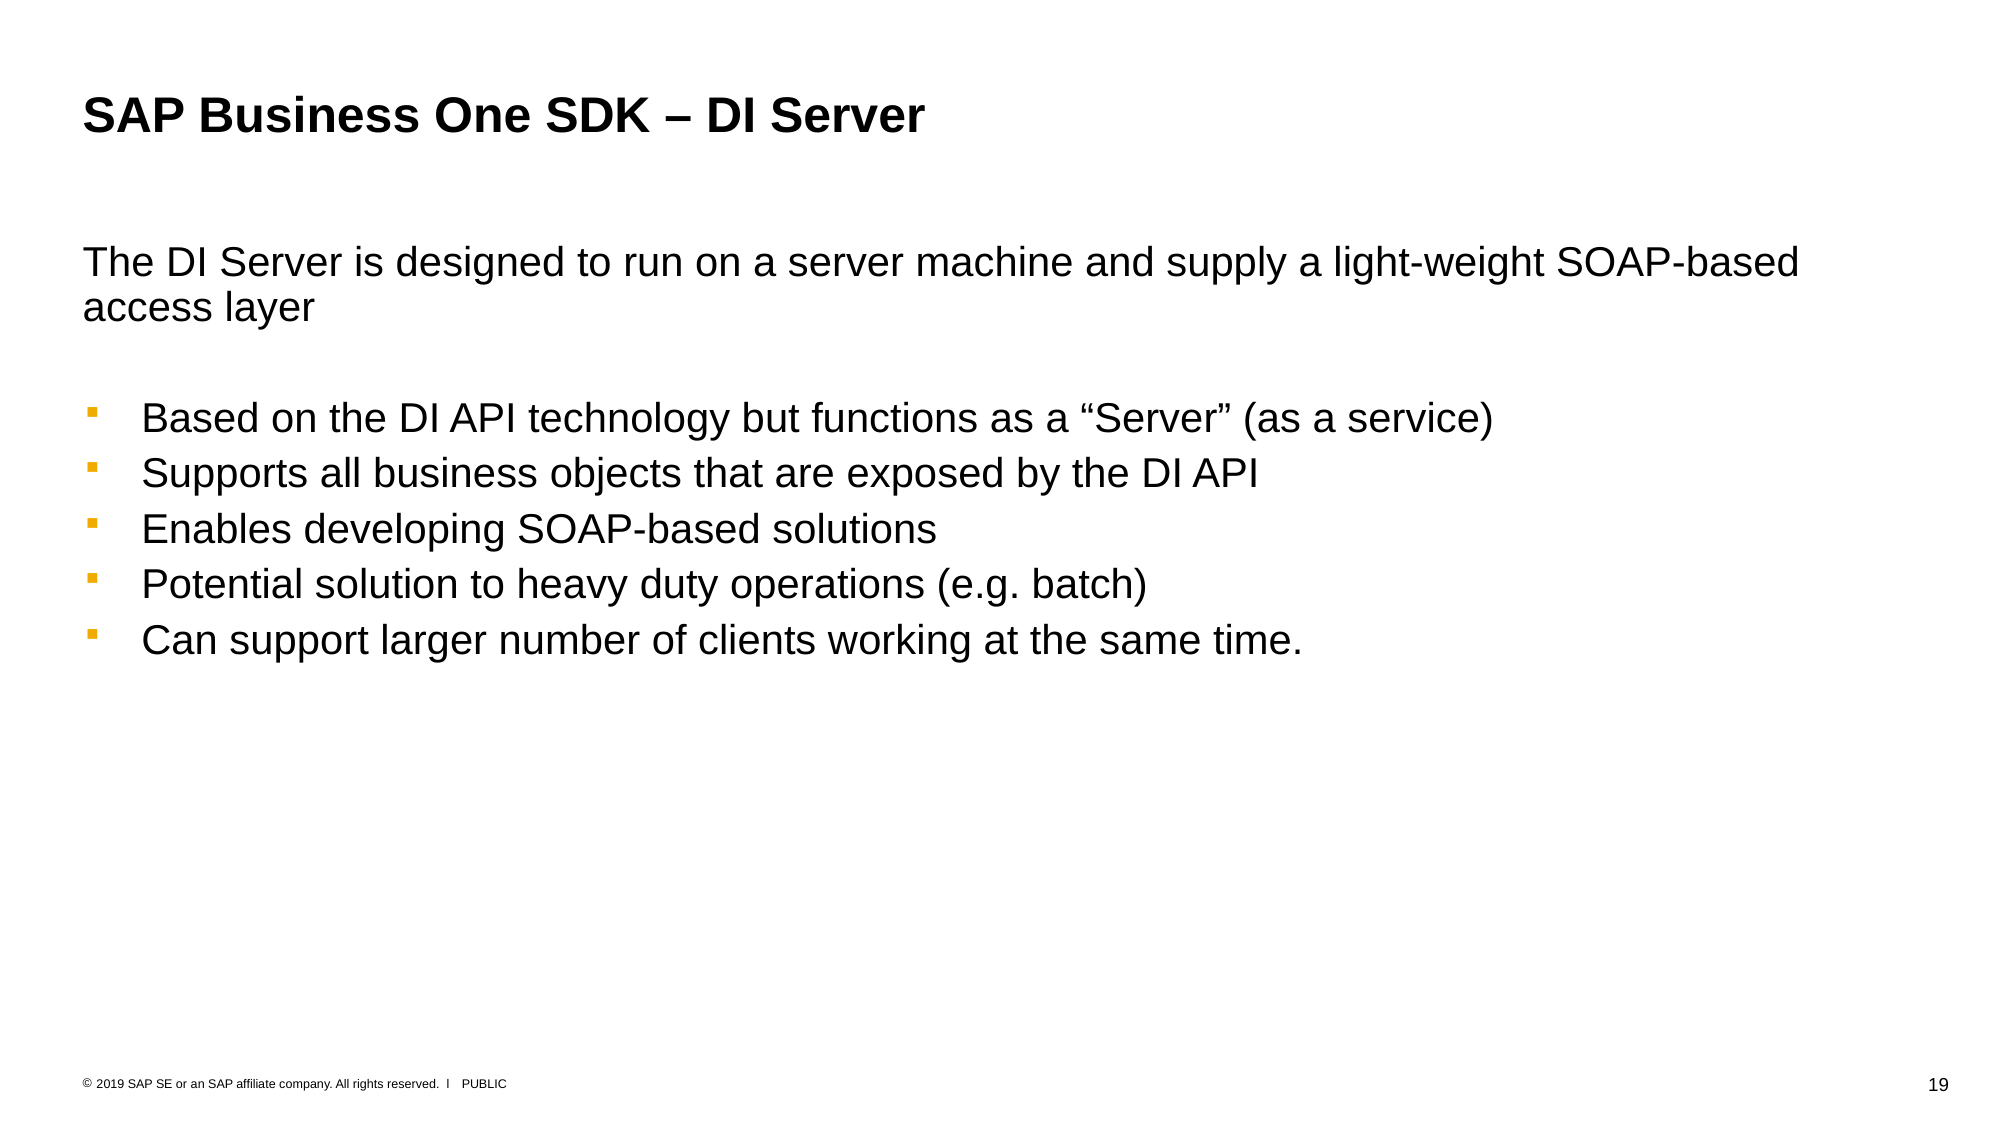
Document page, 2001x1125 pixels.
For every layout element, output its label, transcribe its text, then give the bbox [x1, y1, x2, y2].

title SAP Business One SDK – DI Server [82, 82, 1918, 144]
text_box The DI Server is designed to run on a server machine and supply a light-weight SOAP-based access layer Based on the DI API technology but functions as a “Server” (as a service) Supports all business objects that are exposed by the DI API Enables developing SOAP-based solutions Potential solution to heavy duty operations (e.g. batch) Can support larger number of clients working at the same time. [82, 240, 1918, 664]
